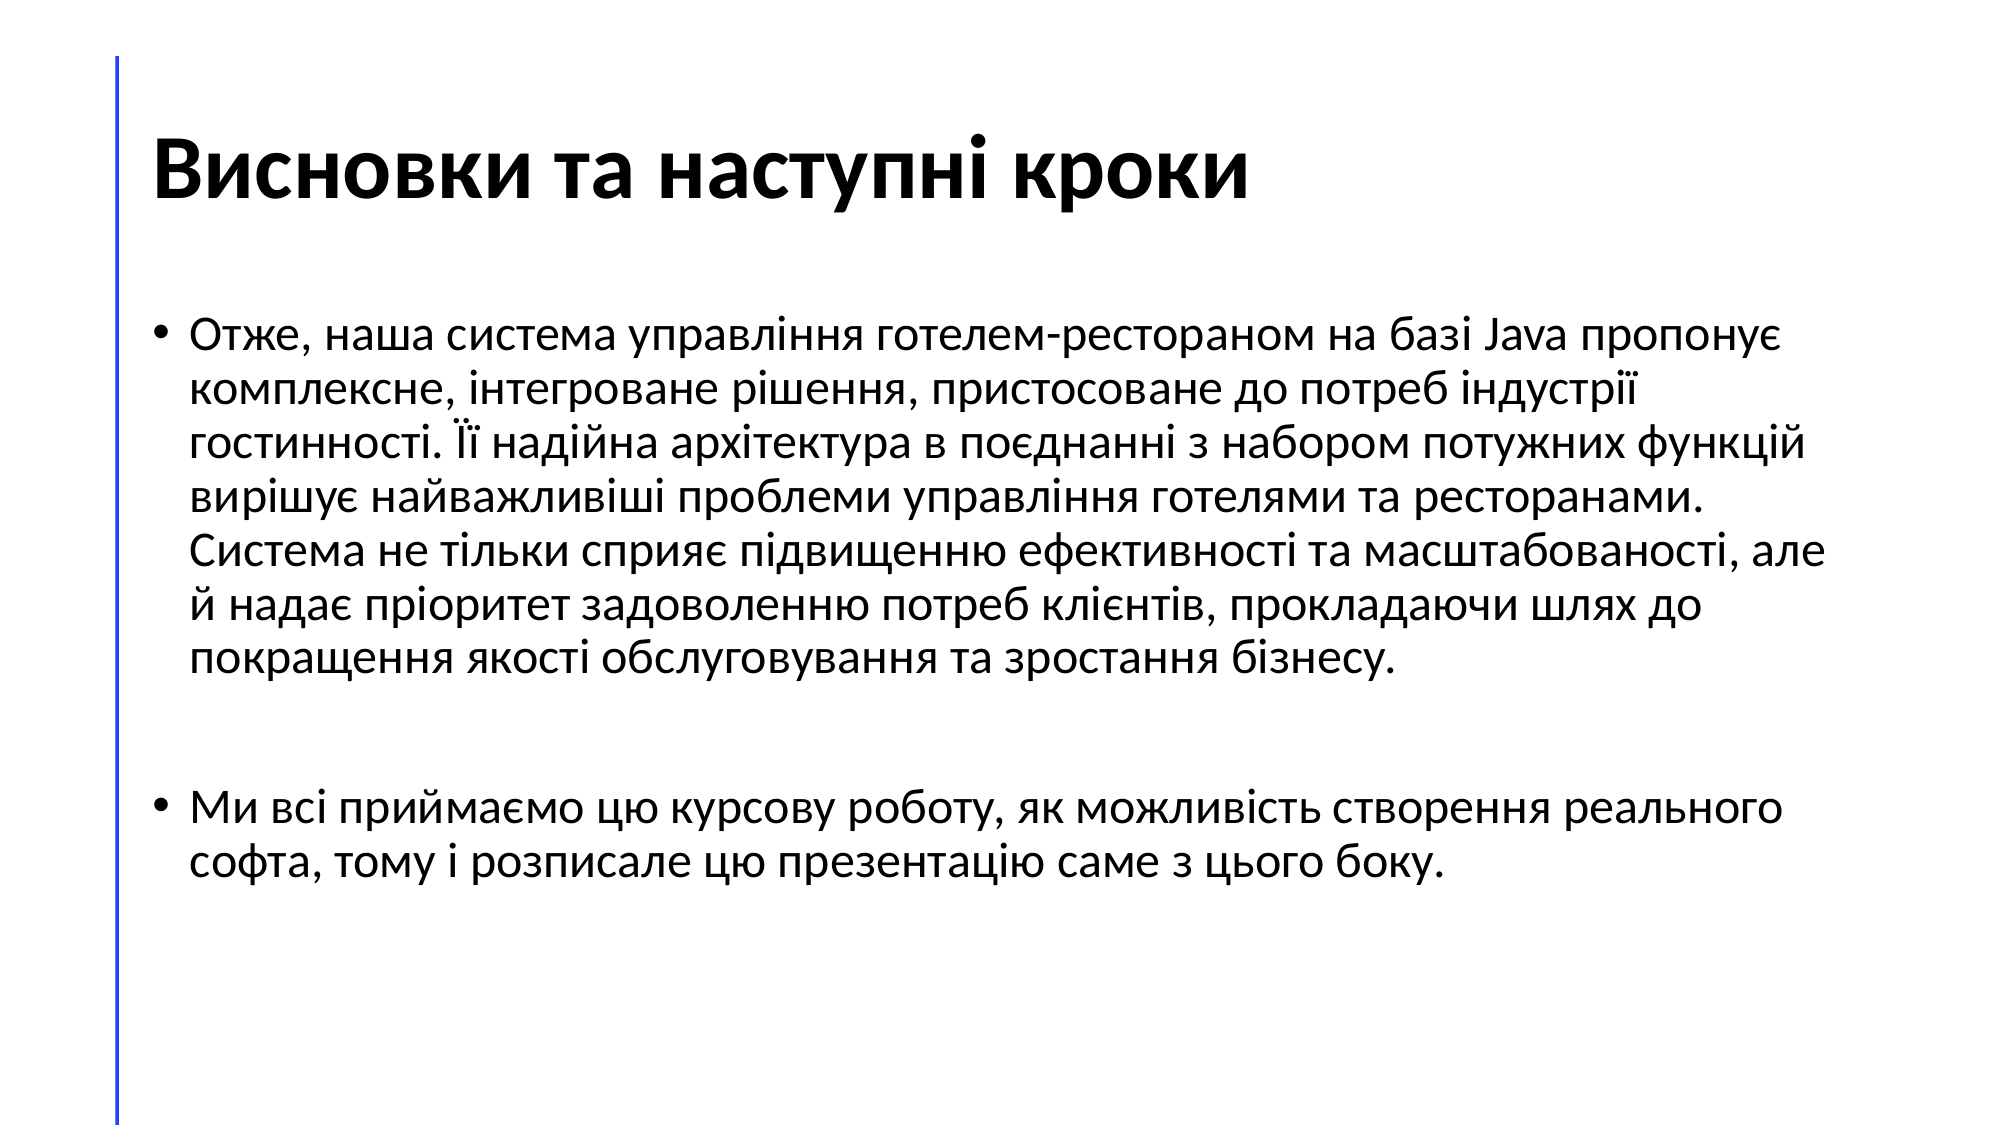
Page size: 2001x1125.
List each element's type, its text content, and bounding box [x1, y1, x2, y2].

list Отже, наша система управління готелем-рестораном на базі Java пропонує комплексне, інтегроване рішення, пристосоване до потреб індустрії гостинності. Її надійна архітектура в поєднанні з набором потужних функцій вирішує найважливіші проблеми управління готелями та ресторанами. Система не тільки сприяє підвищенню ефективності та масштабованості, але й надає пріоритет задоволенню потреб клієнтів, прокладаючи шлях до покращення якості обслуговування та зростання бізнесу. Ми всі приймаємо цю курсову роботу, як можливість створення реального софта, тому і розписале цю презентацію саме з цього боку. [137, 299, 1863, 1014]
title Висновки та наступні кроки [137, 59, 1863, 278]
